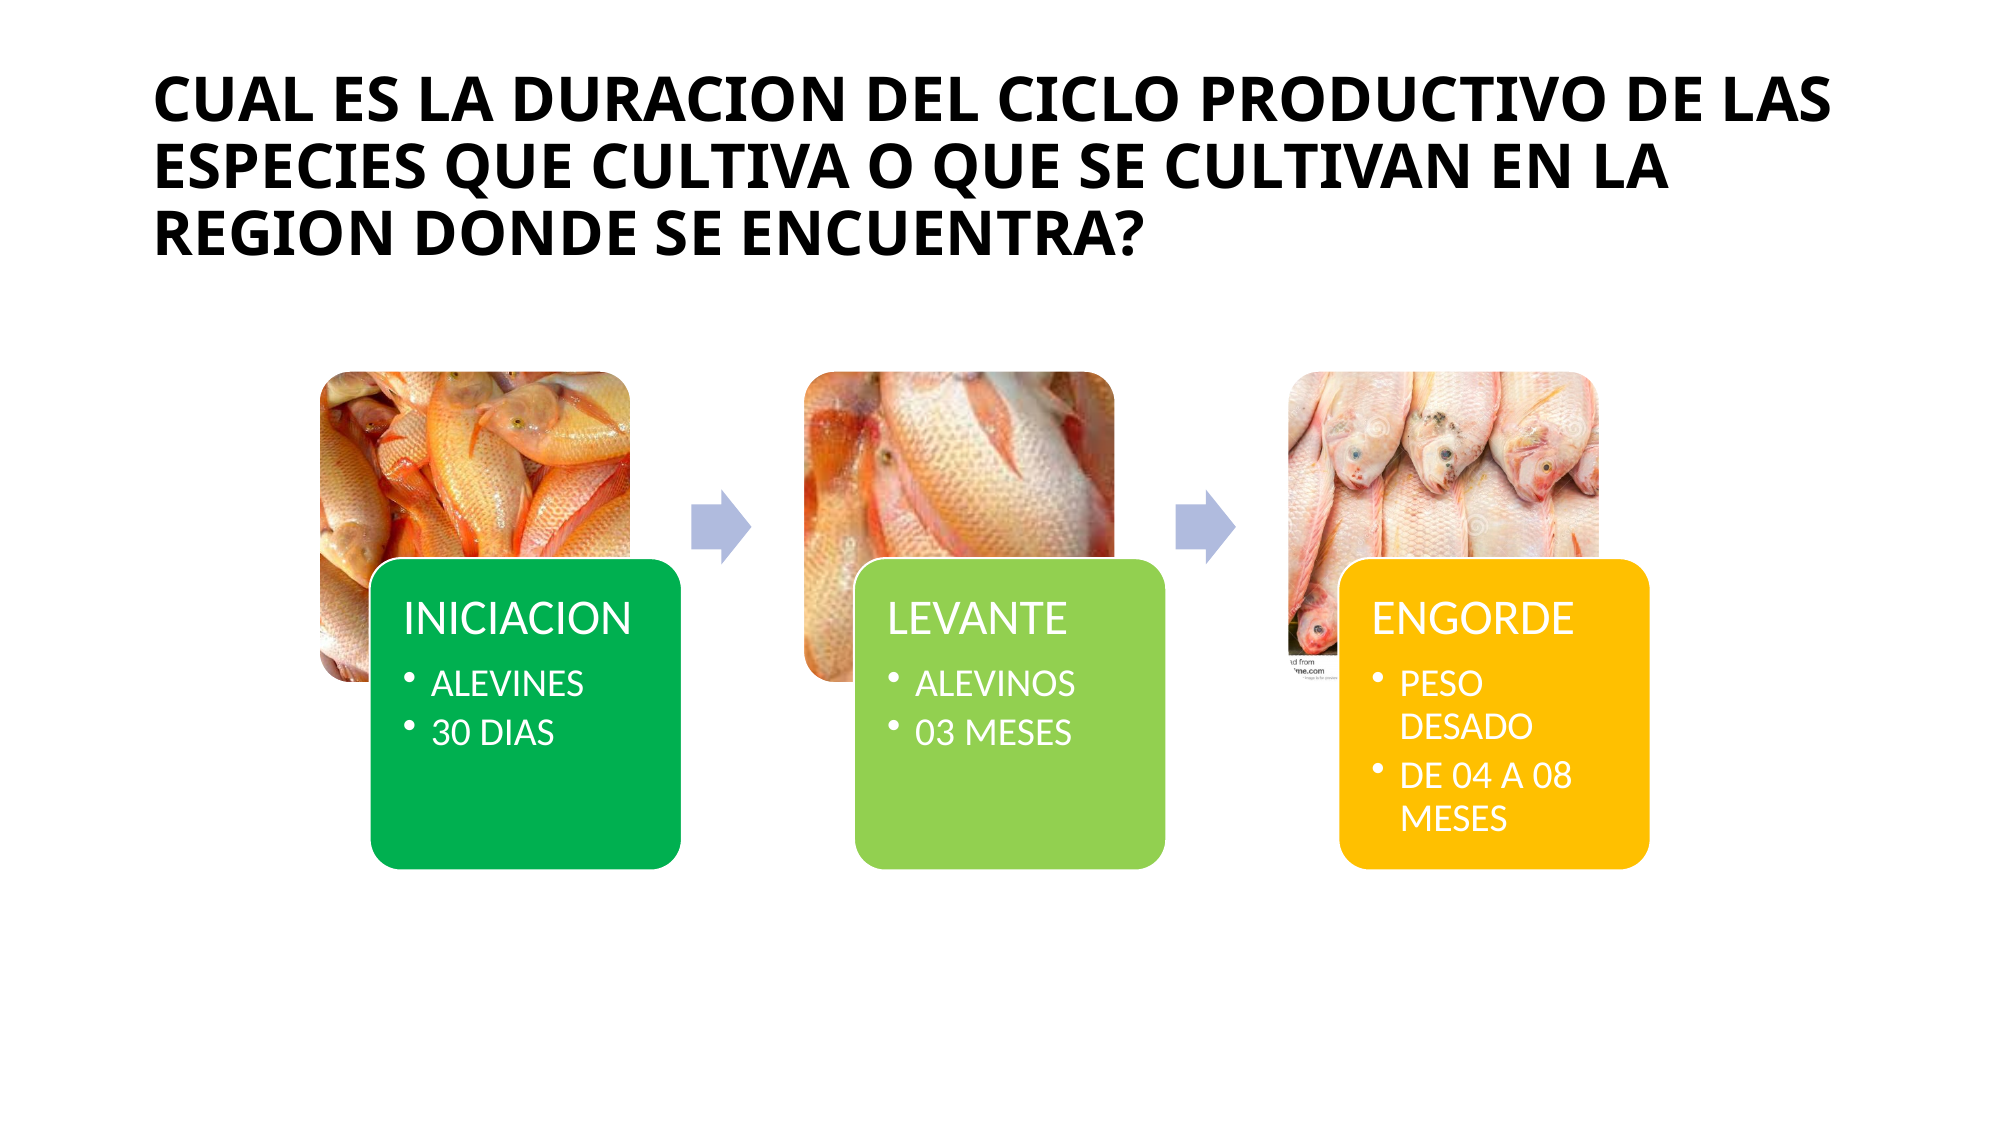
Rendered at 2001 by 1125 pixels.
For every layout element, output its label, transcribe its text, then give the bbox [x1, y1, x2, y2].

title CUAL ES LA DURACION DEL CICLO PRODUCTIVO DE LAS ESPECIES QUE CULTIVA O QUE SE CULTIVAN EN LA REGION DONDE SE ENCUENTRA? [137, 59, 1863, 278]
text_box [318, 176, 1652, 1066]
